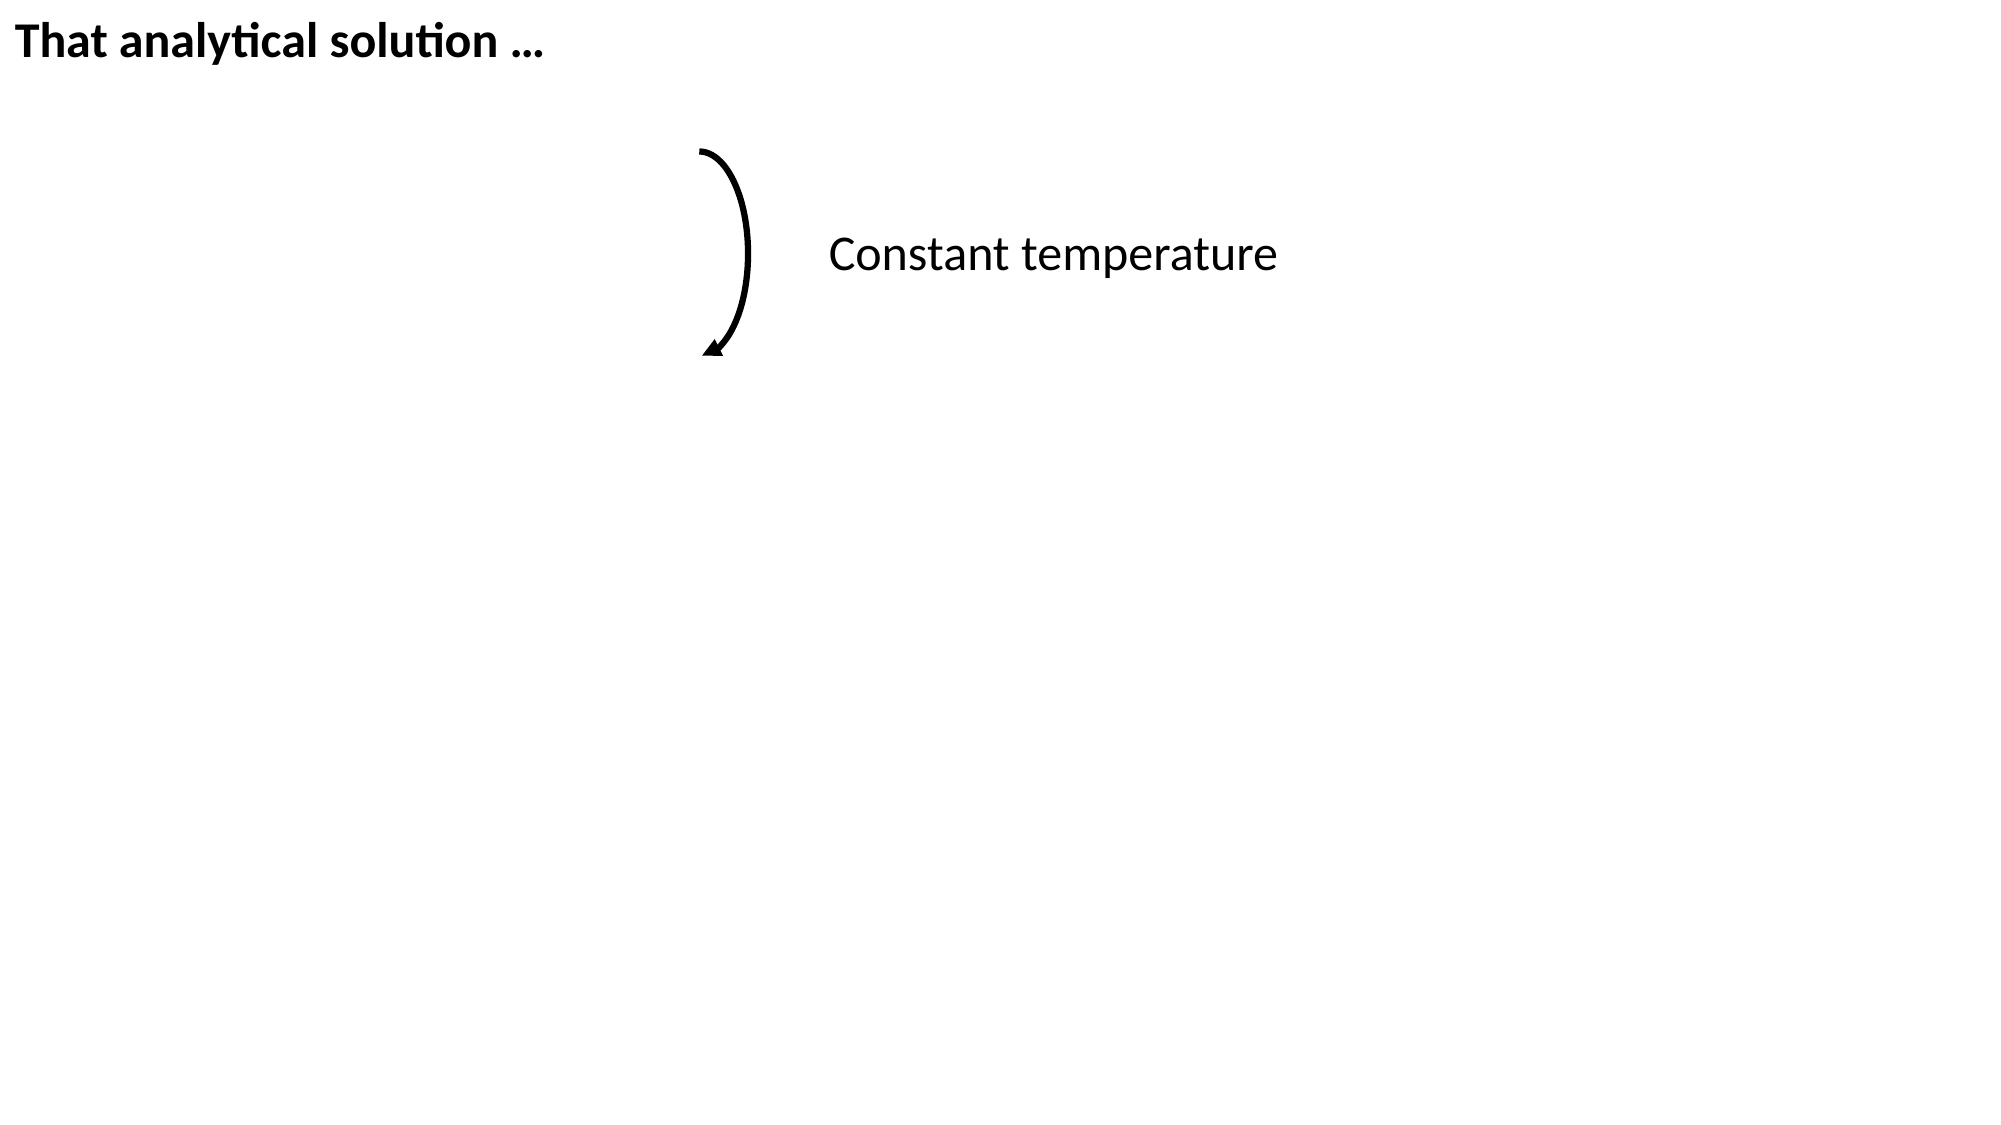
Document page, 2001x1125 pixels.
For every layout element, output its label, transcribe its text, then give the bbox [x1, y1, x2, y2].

text_box Constant temperature [814, 212, 1849, 288]
text_box That analytical solution … [0, 0, 2000, 75]
text_box [699, 150, 749, 358]
